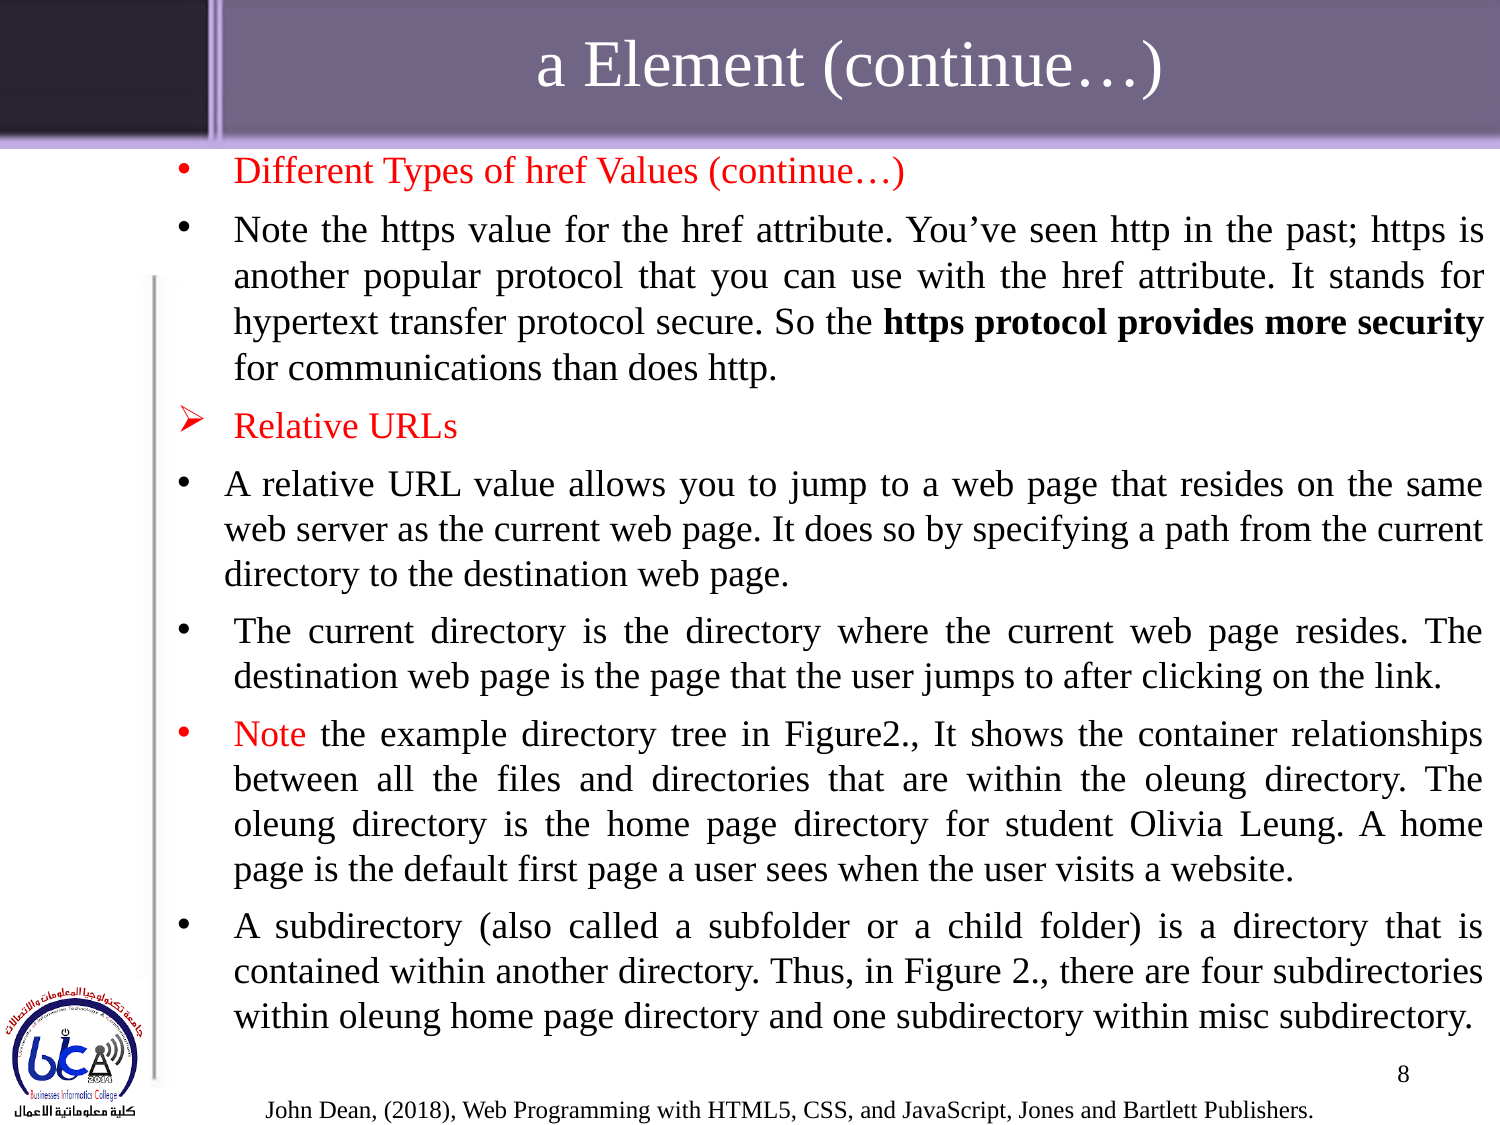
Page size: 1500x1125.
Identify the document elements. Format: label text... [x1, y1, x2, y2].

text_box Different Types of href Values (continue…) Note the https value for the href attribute. You’ve seen http in the past; https is another popular protocol that you can use with the href attribute. It stands for hypertext transfer protocol secure. So the https protocol provides more security for communications than does http. Relative URLs A relative URL value allows you to jump to a web page that resides on the same web server as the current web page. It does so by specifying a path from the current directory to the destination web page. The current directory is the directory where the current web page resides. The destination web page is the page that the user jumps to after clicking on the link. Note the example directory tree in Figure2., It shows the container relationships between all the files and directories that are within the oleung directory. The oleung directory is the home page directory for student Olivia Leung. A home page is the default first page a user sees when the user visits a website. A subdirectory (also called a subfolder or a child folder) is a directory that is contained within another directory. Thus, in Figure 2., there are four subdirectories within oleung home page directory and one subdirectory within misc subdirectory. [162, 156, 1500, 1125]
picture [0, 275, 179, 1125]
footer John Dean, (2018), Web Programming with HTML5, CSS, and JavaScript, Jones and Bartlett Publishers. [212, 1092, 1363, 1125]
picture [0, 0, 1500, 149]
